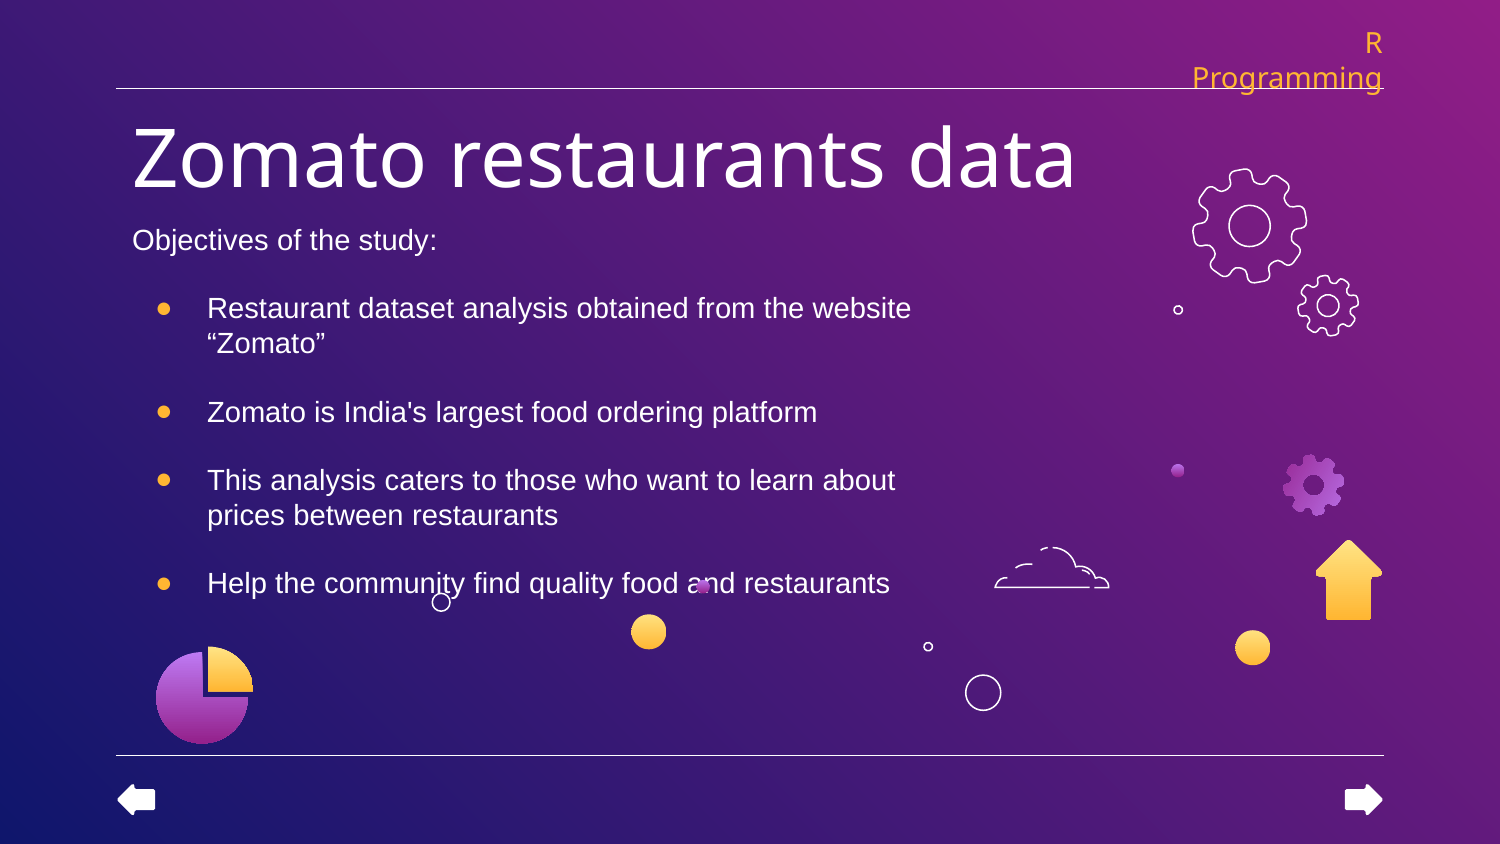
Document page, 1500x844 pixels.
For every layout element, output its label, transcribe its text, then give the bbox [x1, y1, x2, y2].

text_box [1235, 630, 1271, 666]
text_box [1344, 784, 1383, 816]
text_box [152, 646, 254, 748]
text_box [696, 580, 710, 594]
text_box R Programming [1158, 34, 1383, 85]
text_box [1171, 464, 1185, 478]
text_box [1315, 539, 1382, 621]
text_box [1192, 169, 1307, 283]
title Zomato restaurants data [117, 90, 1383, 191]
subtitle Objectives of the study: Restaurant dataset analysis obtained from the website “Zomato” Zomato is India's largest food ordering platform This analysis caters to those who want to learn about prices between restaurants Help the community find quality food and restaurants [117, 206, 995, 666]
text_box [994, 547, 1110, 588]
text_box [1297, 275, 1359, 336]
text_box [631, 614, 667, 650]
text_box [117, 784, 156, 816]
text_box [1283, 454, 1344, 516]
